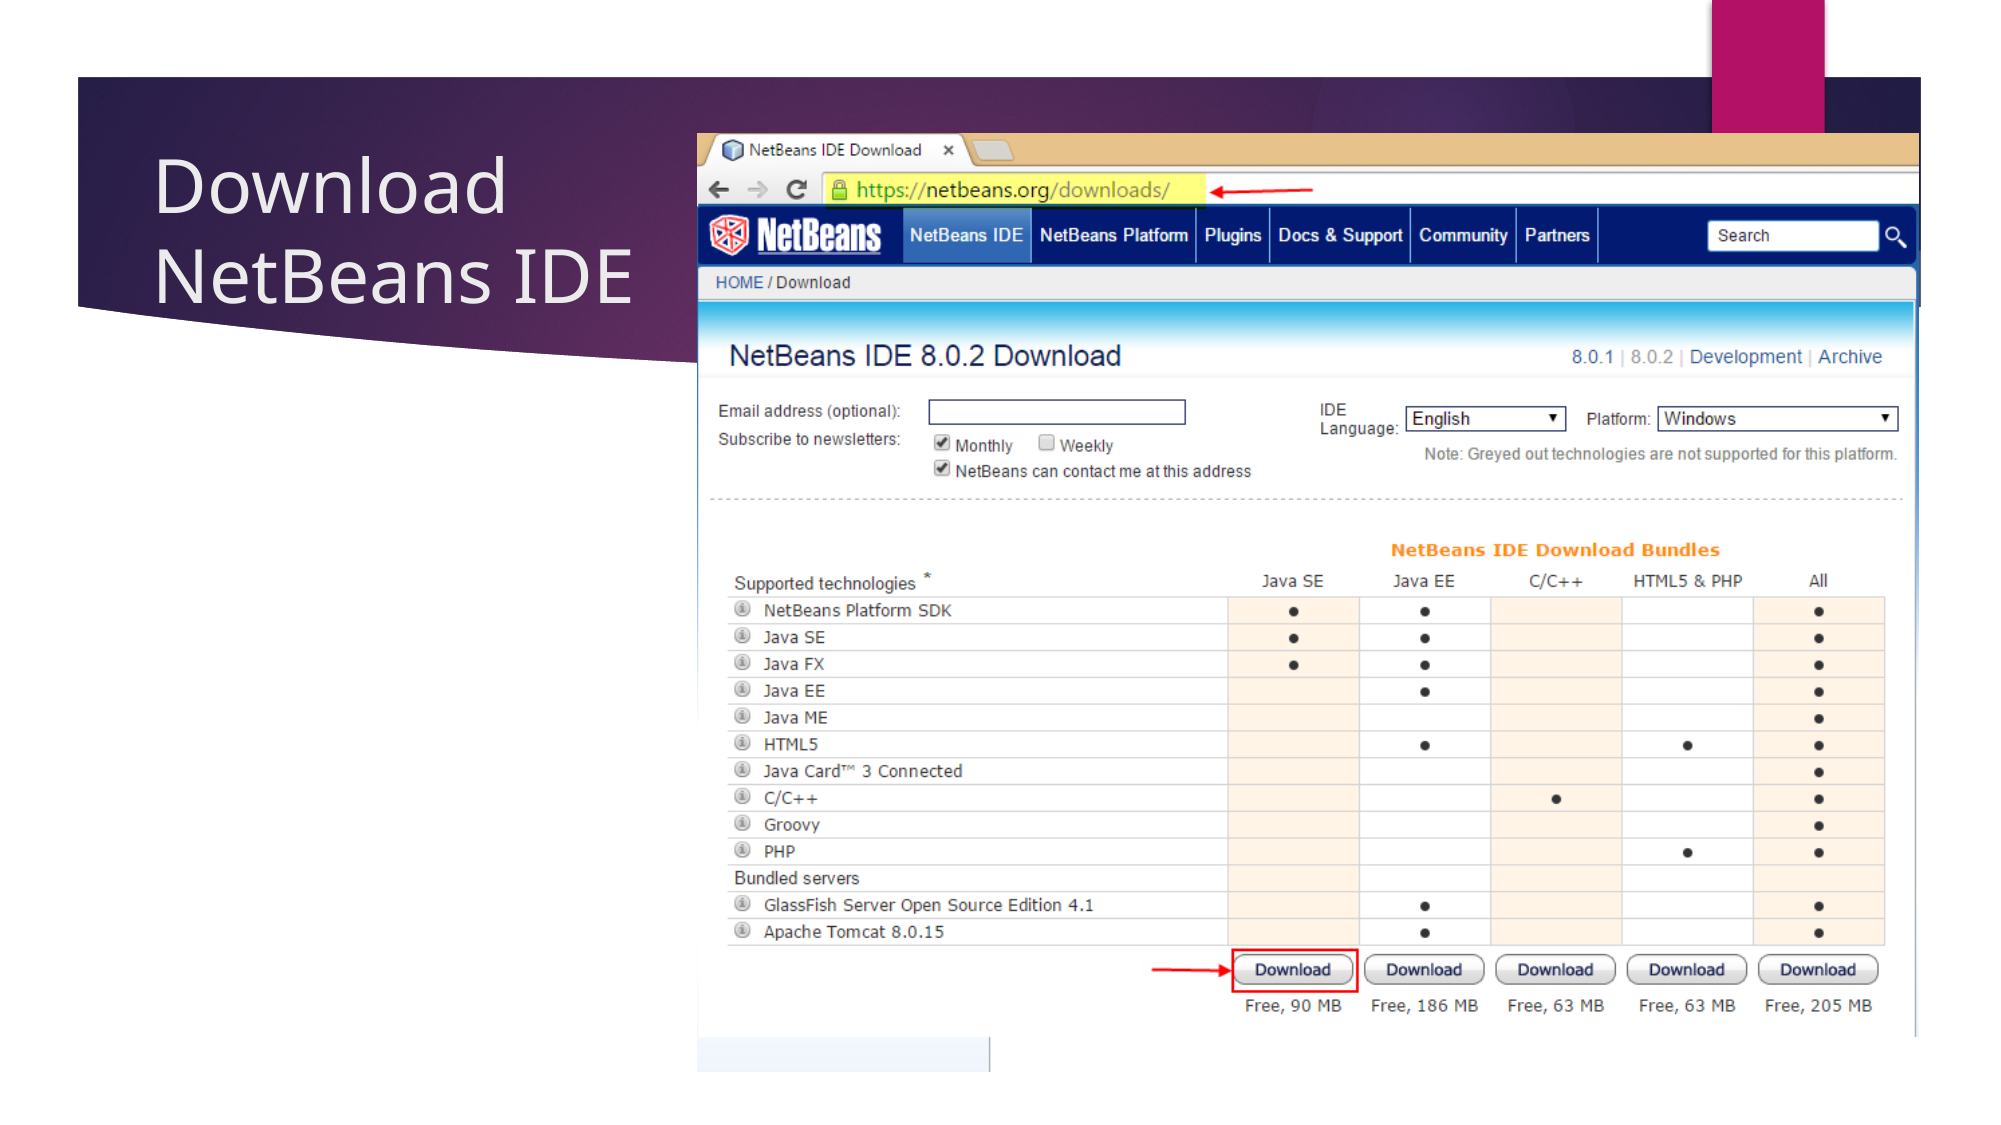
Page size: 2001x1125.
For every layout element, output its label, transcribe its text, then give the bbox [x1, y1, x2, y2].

title Download NetBeans IDE [137, 59, 667, 398]
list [697, 133, 1919, 1072]
